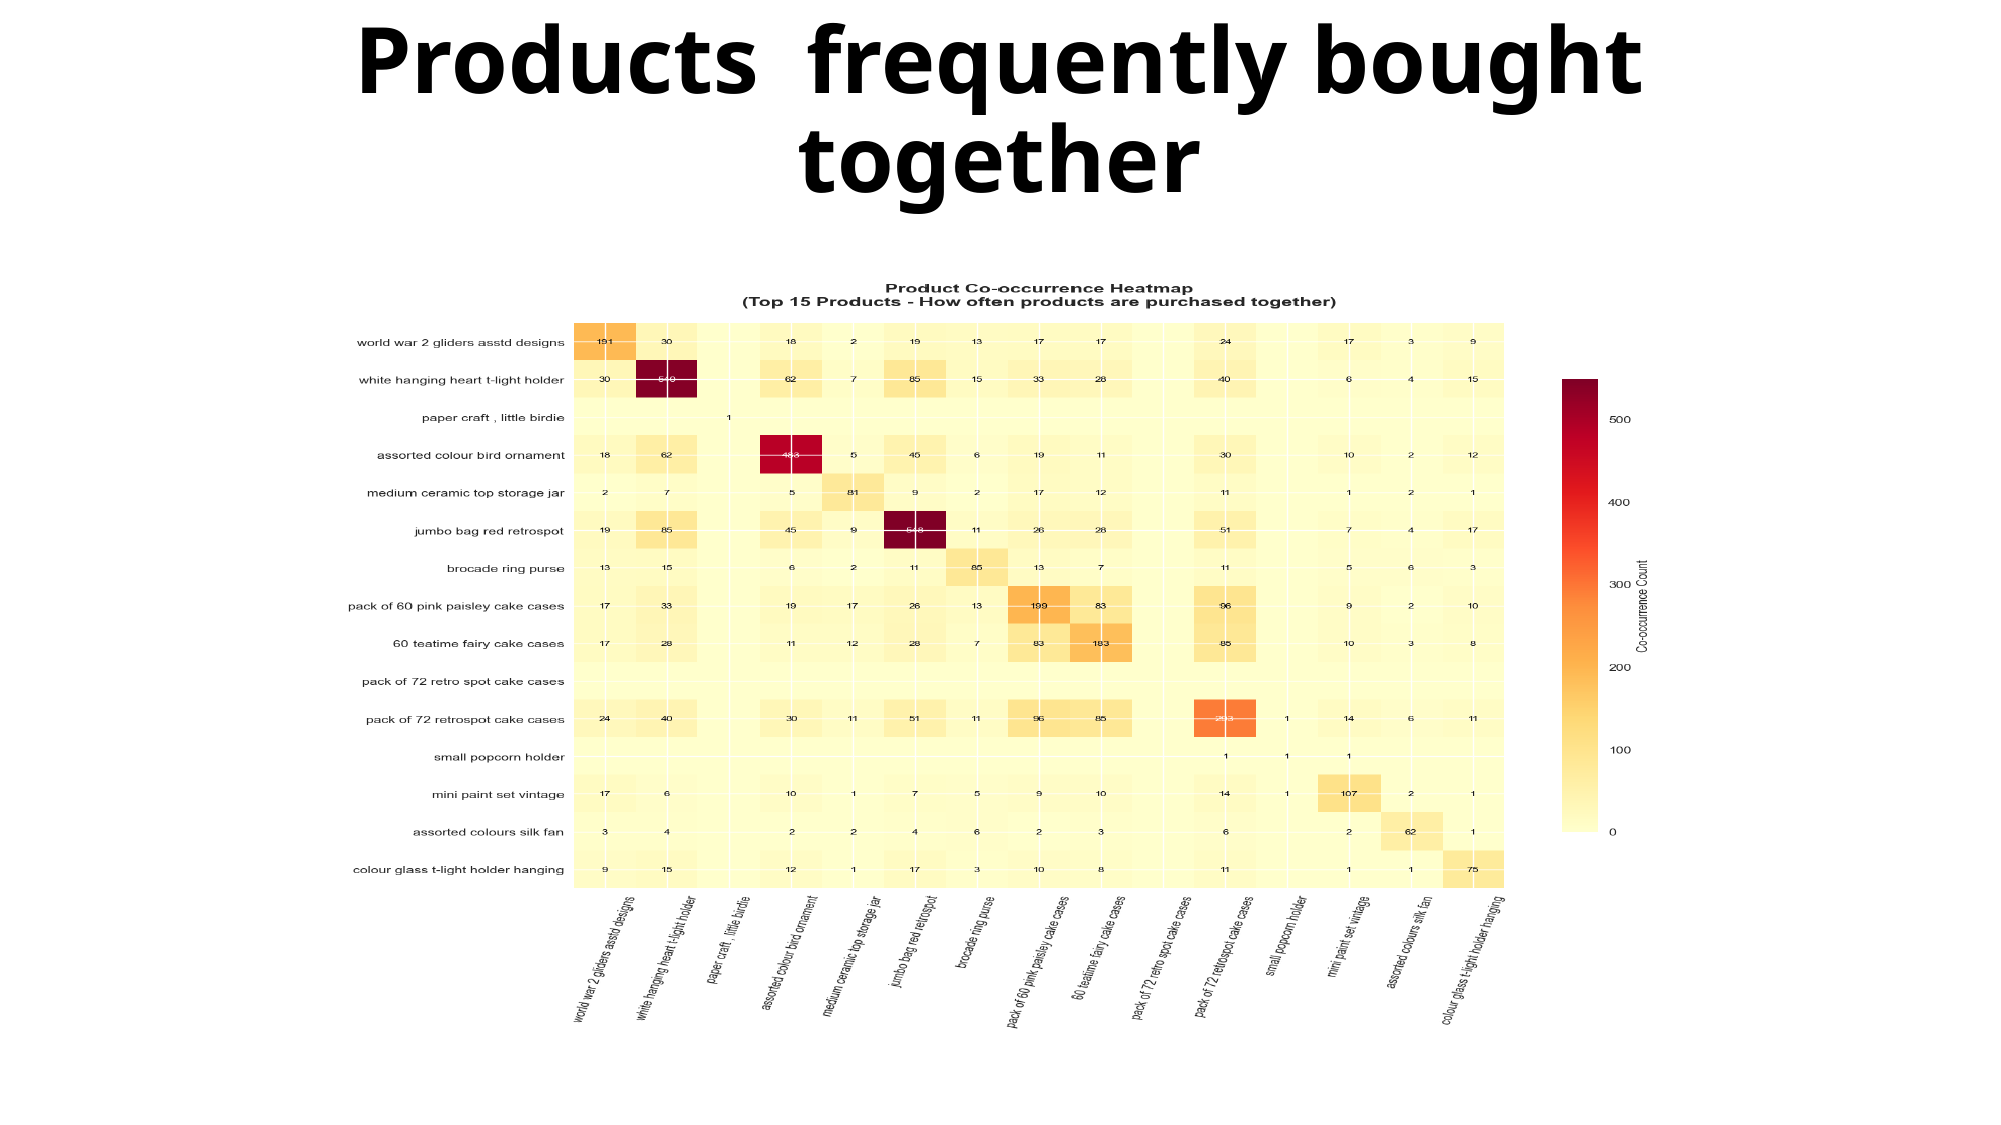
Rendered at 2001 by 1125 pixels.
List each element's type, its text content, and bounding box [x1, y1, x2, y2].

title Products frequently bought together [137, 59, 1863, 278]
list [338, 277, 1662, 1034]
